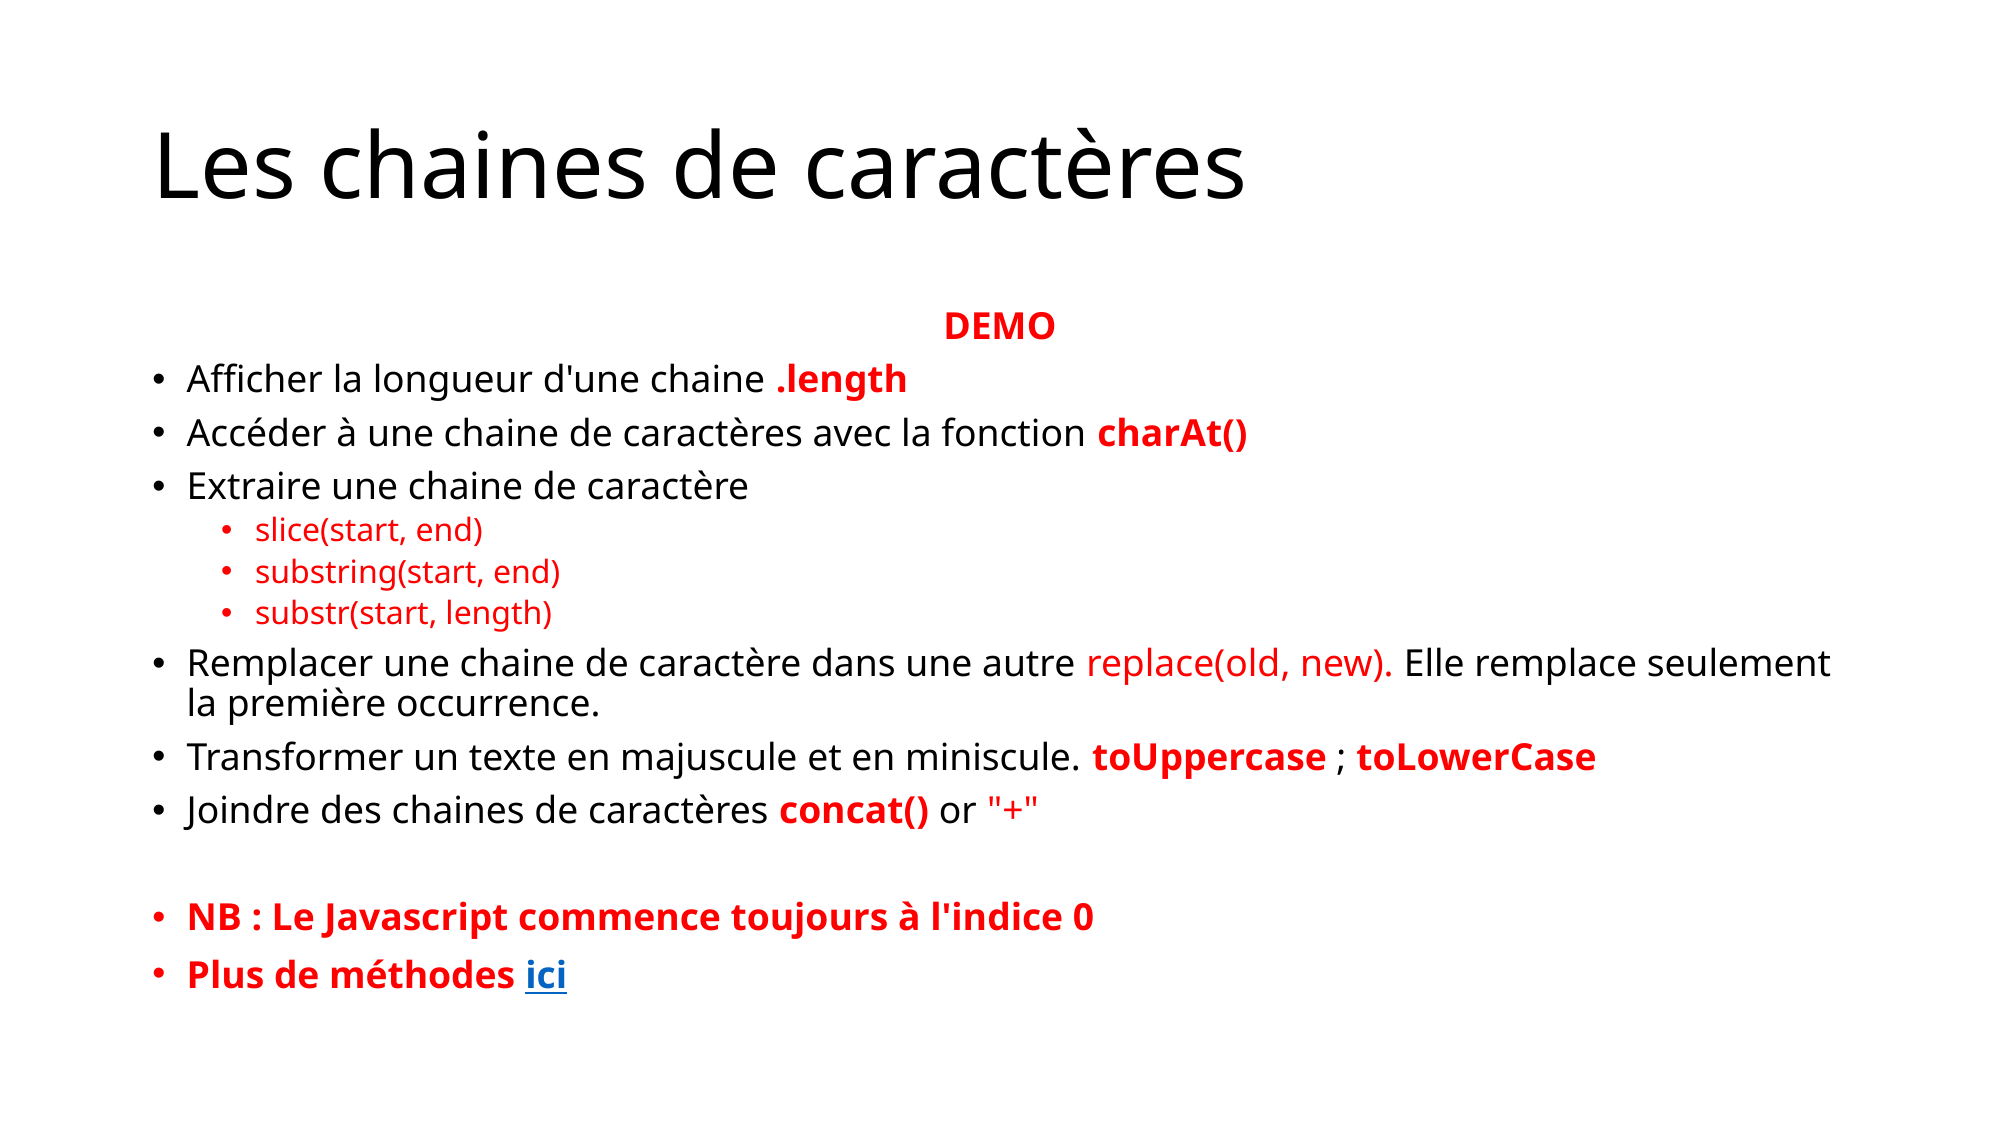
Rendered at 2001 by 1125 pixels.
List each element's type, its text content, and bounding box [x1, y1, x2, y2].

list DEMO Afficher la longueur d'une chaine .length Accéder à une chaine de caractères avec la fonction charAt() Extraire une chaine de caractère slice(start, end) substring(start, end) substr(start, length) Remplacer une chaine de caractère dans une autre replace(old, new). Elle remplace seulement la première occurrence. Transformer un texte en majuscule et en miniscule. toUppercase ; toLowerCase Joindre des chaines de caractères concat() or "+" NB : Le Javascript commence toujours à l'indice 0 Plus de méthodes ici [137, 299, 1863, 1014]
title Les chaines de caractères [137, 59, 1863, 278]
